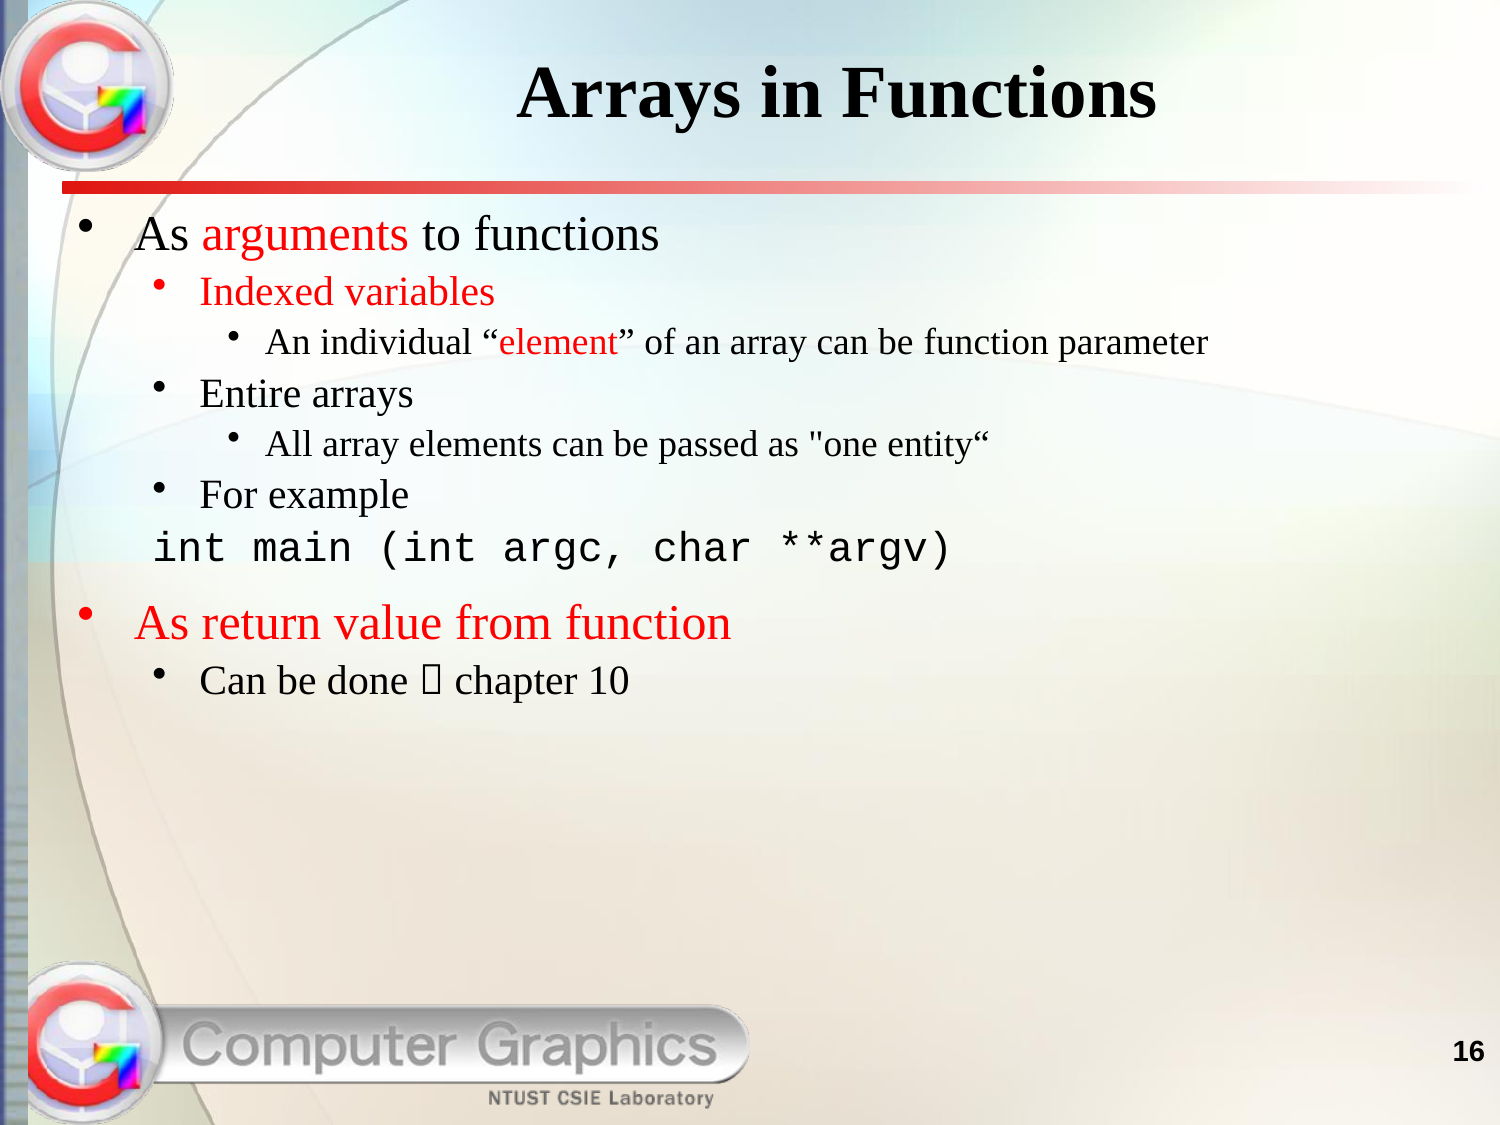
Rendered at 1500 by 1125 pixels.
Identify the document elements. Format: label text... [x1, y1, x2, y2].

slide_number 16 [1187, 1025, 1500, 1063]
picture [0, 0, 1500, 1125]
title Arrays in Functions [174, 0, 1500, 175]
list As arguments to functions Indexed variables An individual “element” of an array can be function parameter Entire arrays All array elements can be passed as "one entity“ For example int main (int argc, char **argv) As return value from function Can be done  chapter 10 [62, 200, 1463, 1000]
